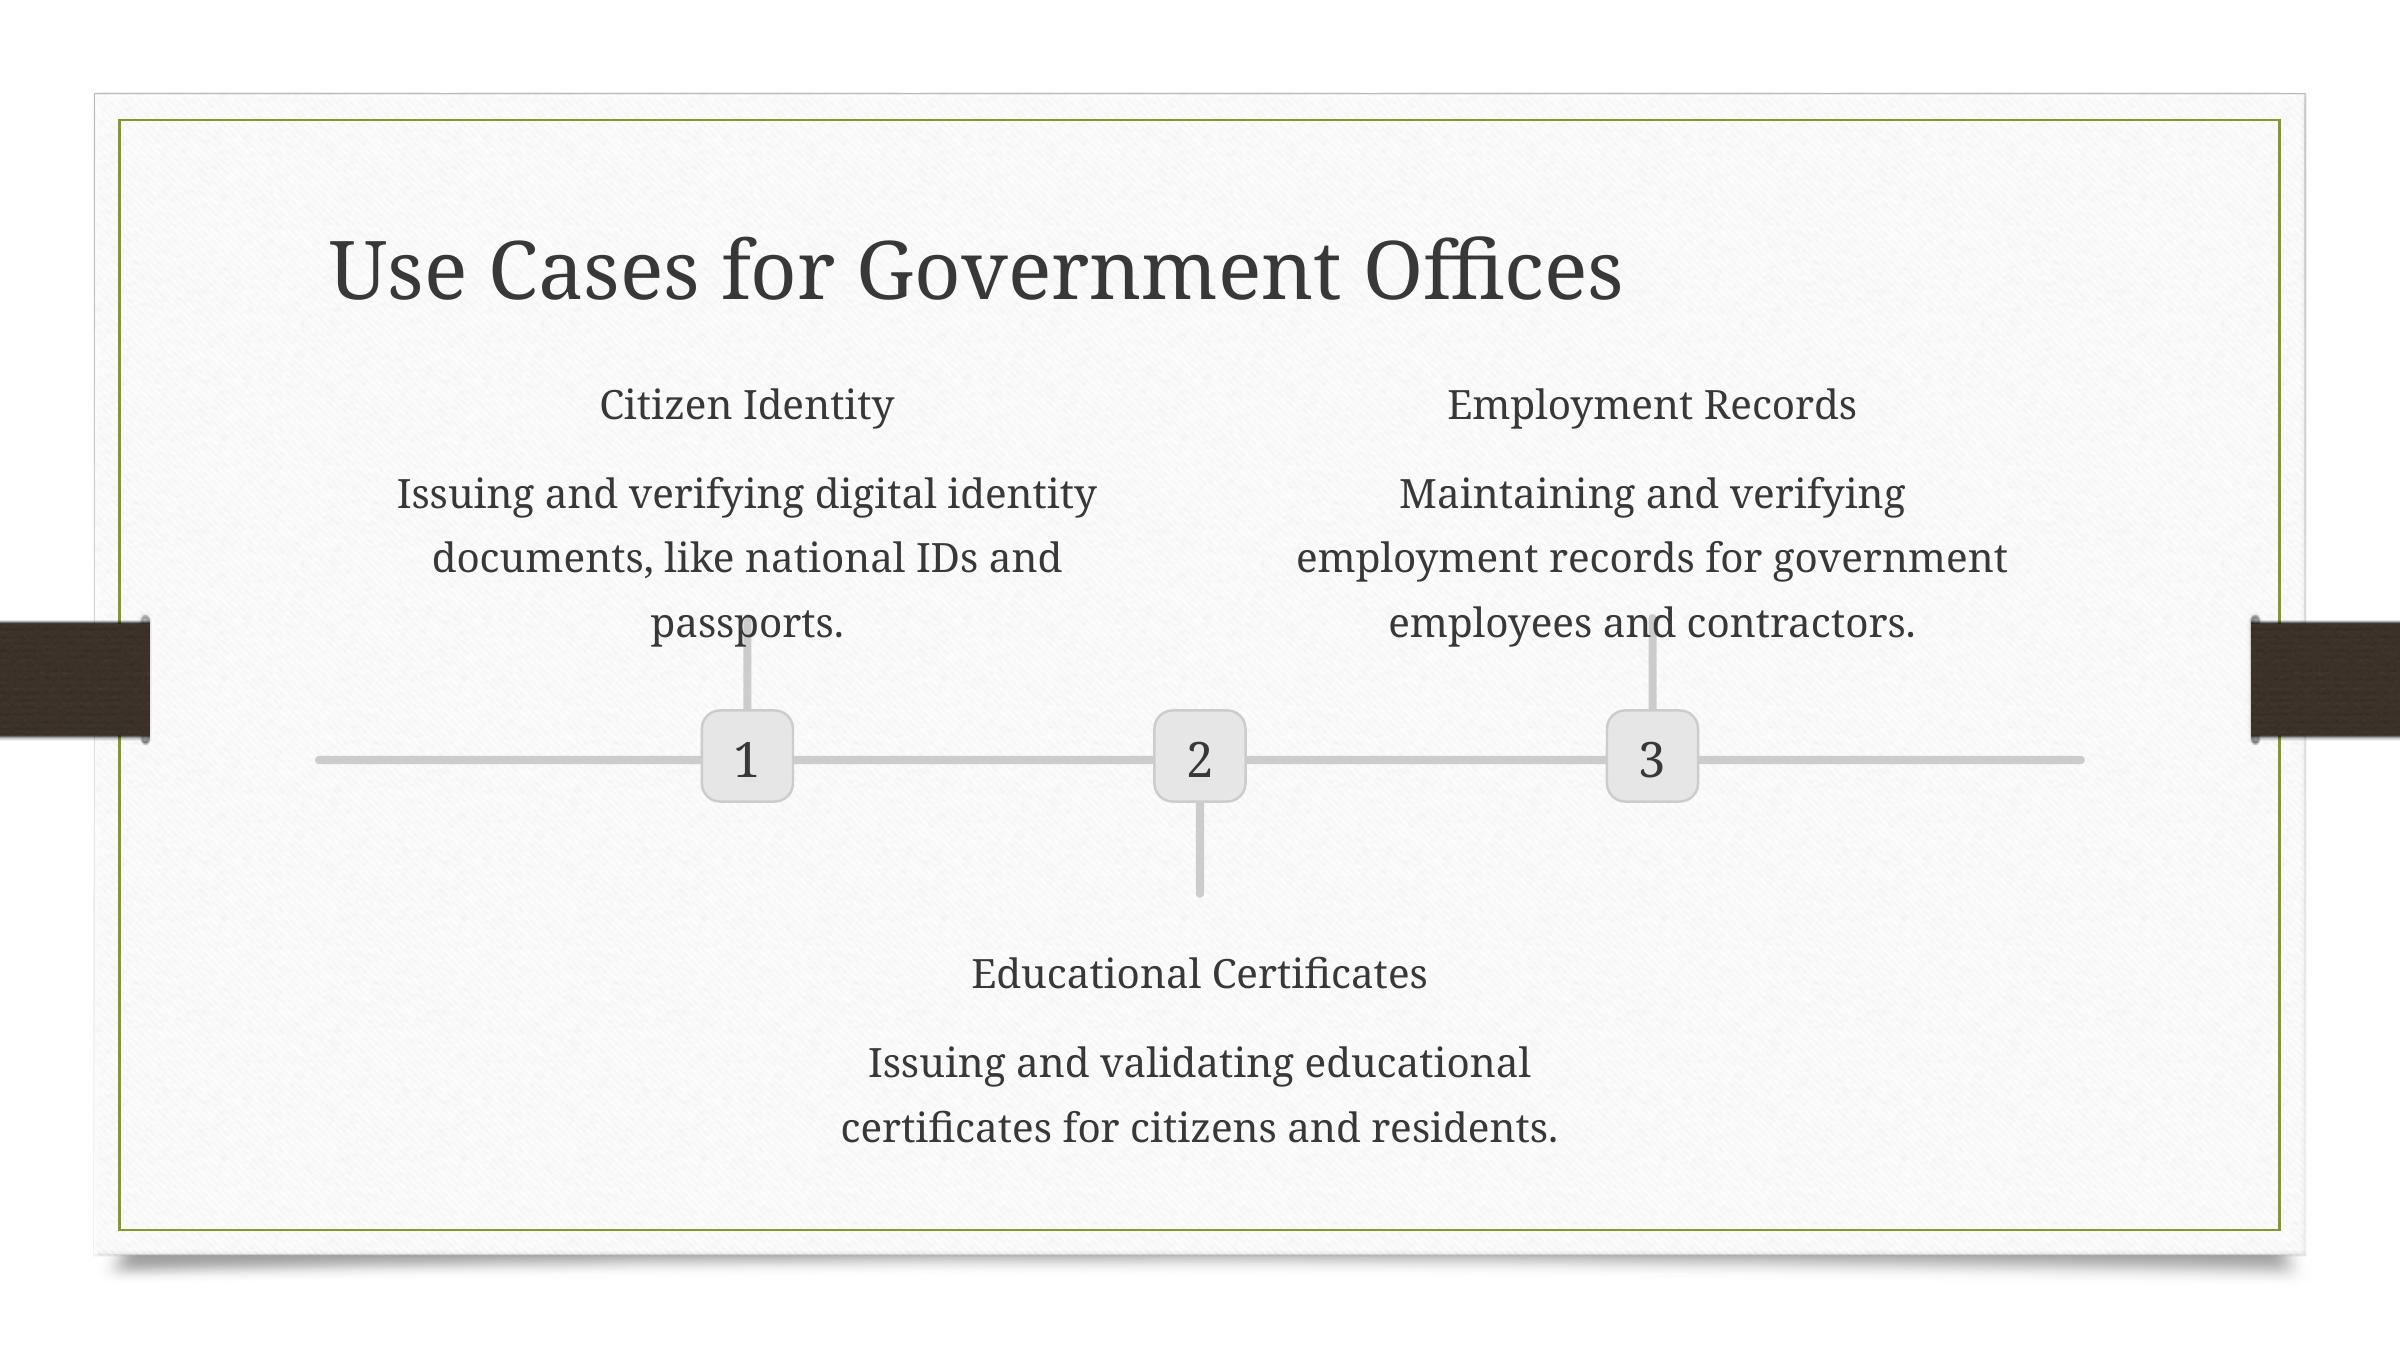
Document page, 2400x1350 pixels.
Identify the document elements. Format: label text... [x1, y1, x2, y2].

text_box [1195, 802, 1205, 898]
picture [0, 0, 2400, 1350]
text_box Educational Certificates [997, 938, 1403, 989]
text_box [701, 710, 793, 802]
text_box Citizen Identity [544, 369, 950, 420]
text_box 2 [1188, 731, 1212, 781]
text_box [315, 755, 701, 765]
text_box Employment Records [1450, 369, 1855, 420]
text_box 1 [738, 731, 757, 781]
text_box [1699, 755, 2085, 765]
text_box Maintaining and verifying employment records for government employees and contractors. [1260, 444, 2045, 574]
text_box [1606, 710, 1699, 802]
text_box [1246, 755, 1606, 765]
text_box Issuing and verifying digital identity documents, like national IDs and passports. [355, 444, 1140, 574]
text_box [743, 614, 752, 710]
text_box Issuing and validating educational certificates for citizens and residents. [808, 1013, 1592, 1143]
text_box Use Cases for Government Offices [315, 207, 1334, 309]
text_box 3 [1641, 731, 1664, 781]
text_box [793, 755, 1154, 765]
text_box [1648, 614, 1657, 710]
text_box [1154, 710, 1246, 802]
